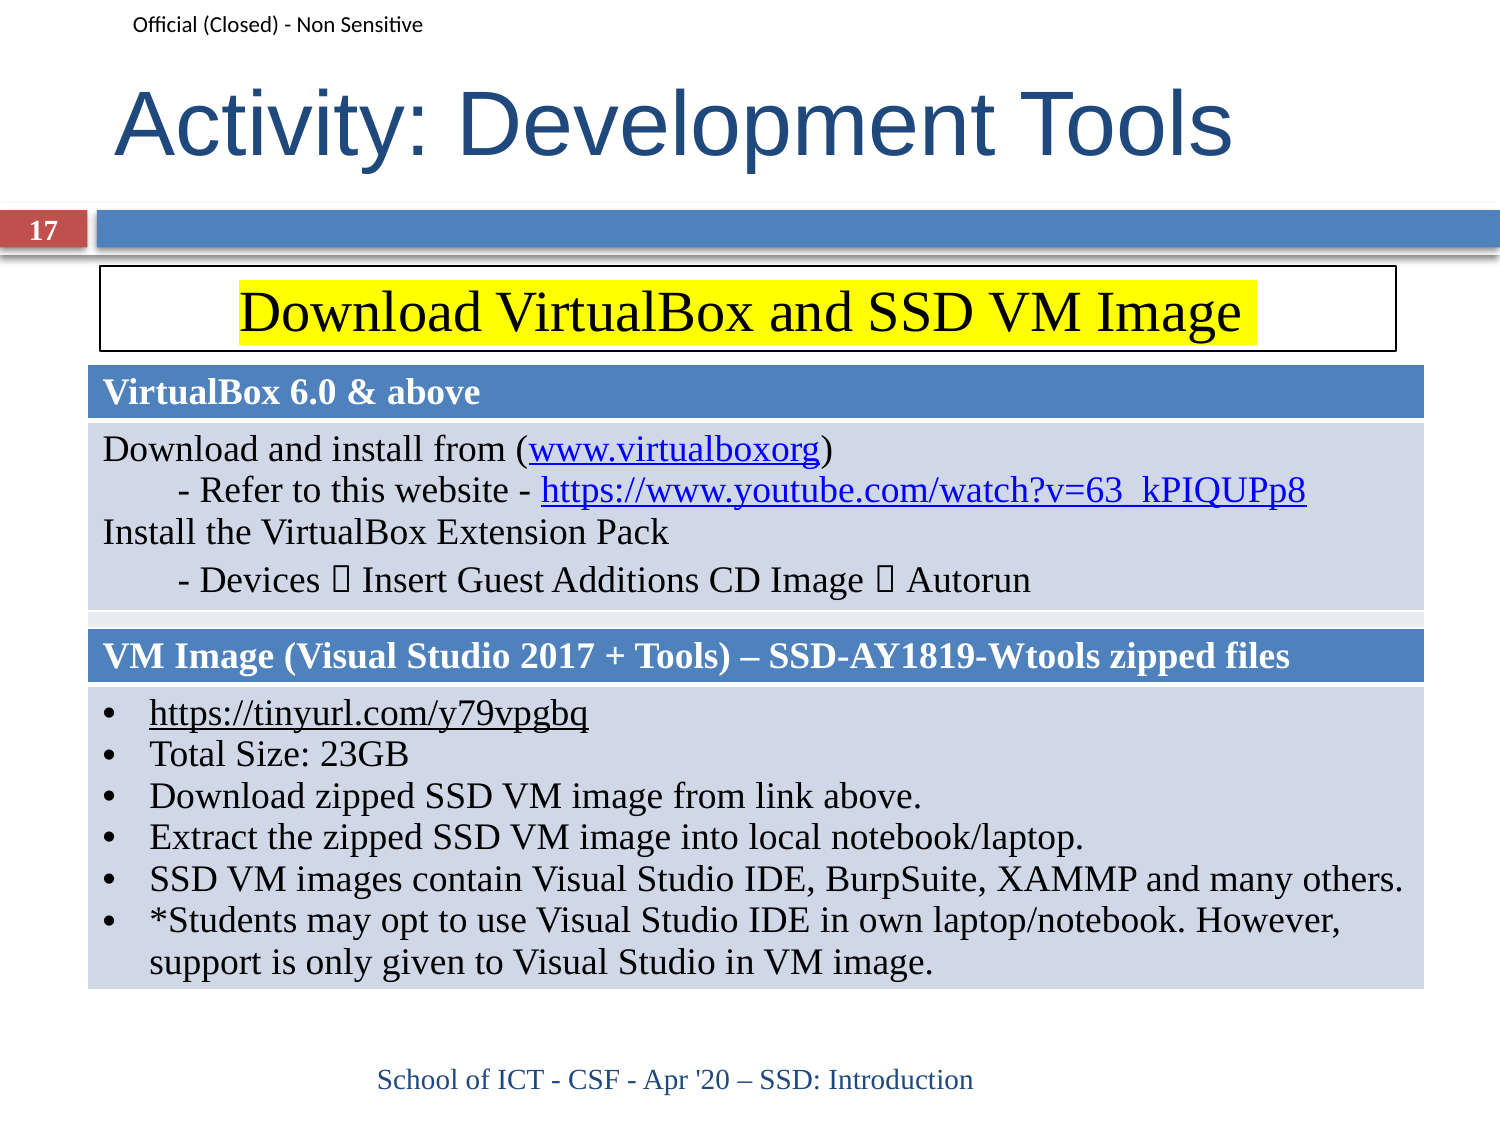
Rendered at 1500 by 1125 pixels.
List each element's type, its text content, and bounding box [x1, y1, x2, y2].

text_box Download VirtualBox and SSD VM Image [99, 266, 1397, 351]
table_cell https://tinyurl.com/y79vpgbq Total Size: 23GB Download zipped SSD VM image from link above. Extract the zipped SSD VM image into local notebook/laptop. SSD VM images contain Visual Studio IDE, BurpSuite, XAMMP and many others. *Students may opt to use Visual Studio IDE in own laptop/notebook. However, support is only given to Visual Studio in VM image. [88, 687, 1424, 989]
title Activity: Development Tools [99, 37, 1438, 200]
footer School of ICT - CSF - Apr '20 – SSD: Introduction [99, 1048, 990, 1108]
table_cell Download and install from (www.virtualboxorg) - Refer to this website - https://www.youtube.com/watch?v=63_kPIQUPp8 Install the VirtualBox Extension Pack - Devices  Insert Guest Additions CD Image  Autorun [88, 423, 1424, 610]
slide_number 17 [0, 208, 88, 249]
table_cell [88, 612, 1424, 627]
table_header VM Image (Visual Studio 2017 + Tools) – SSD-AY1819-Wtools zipped files [88, 629, 1424, 682]
table_header VirtualBox 6.0 & above [88, 365, 1424, 418]
